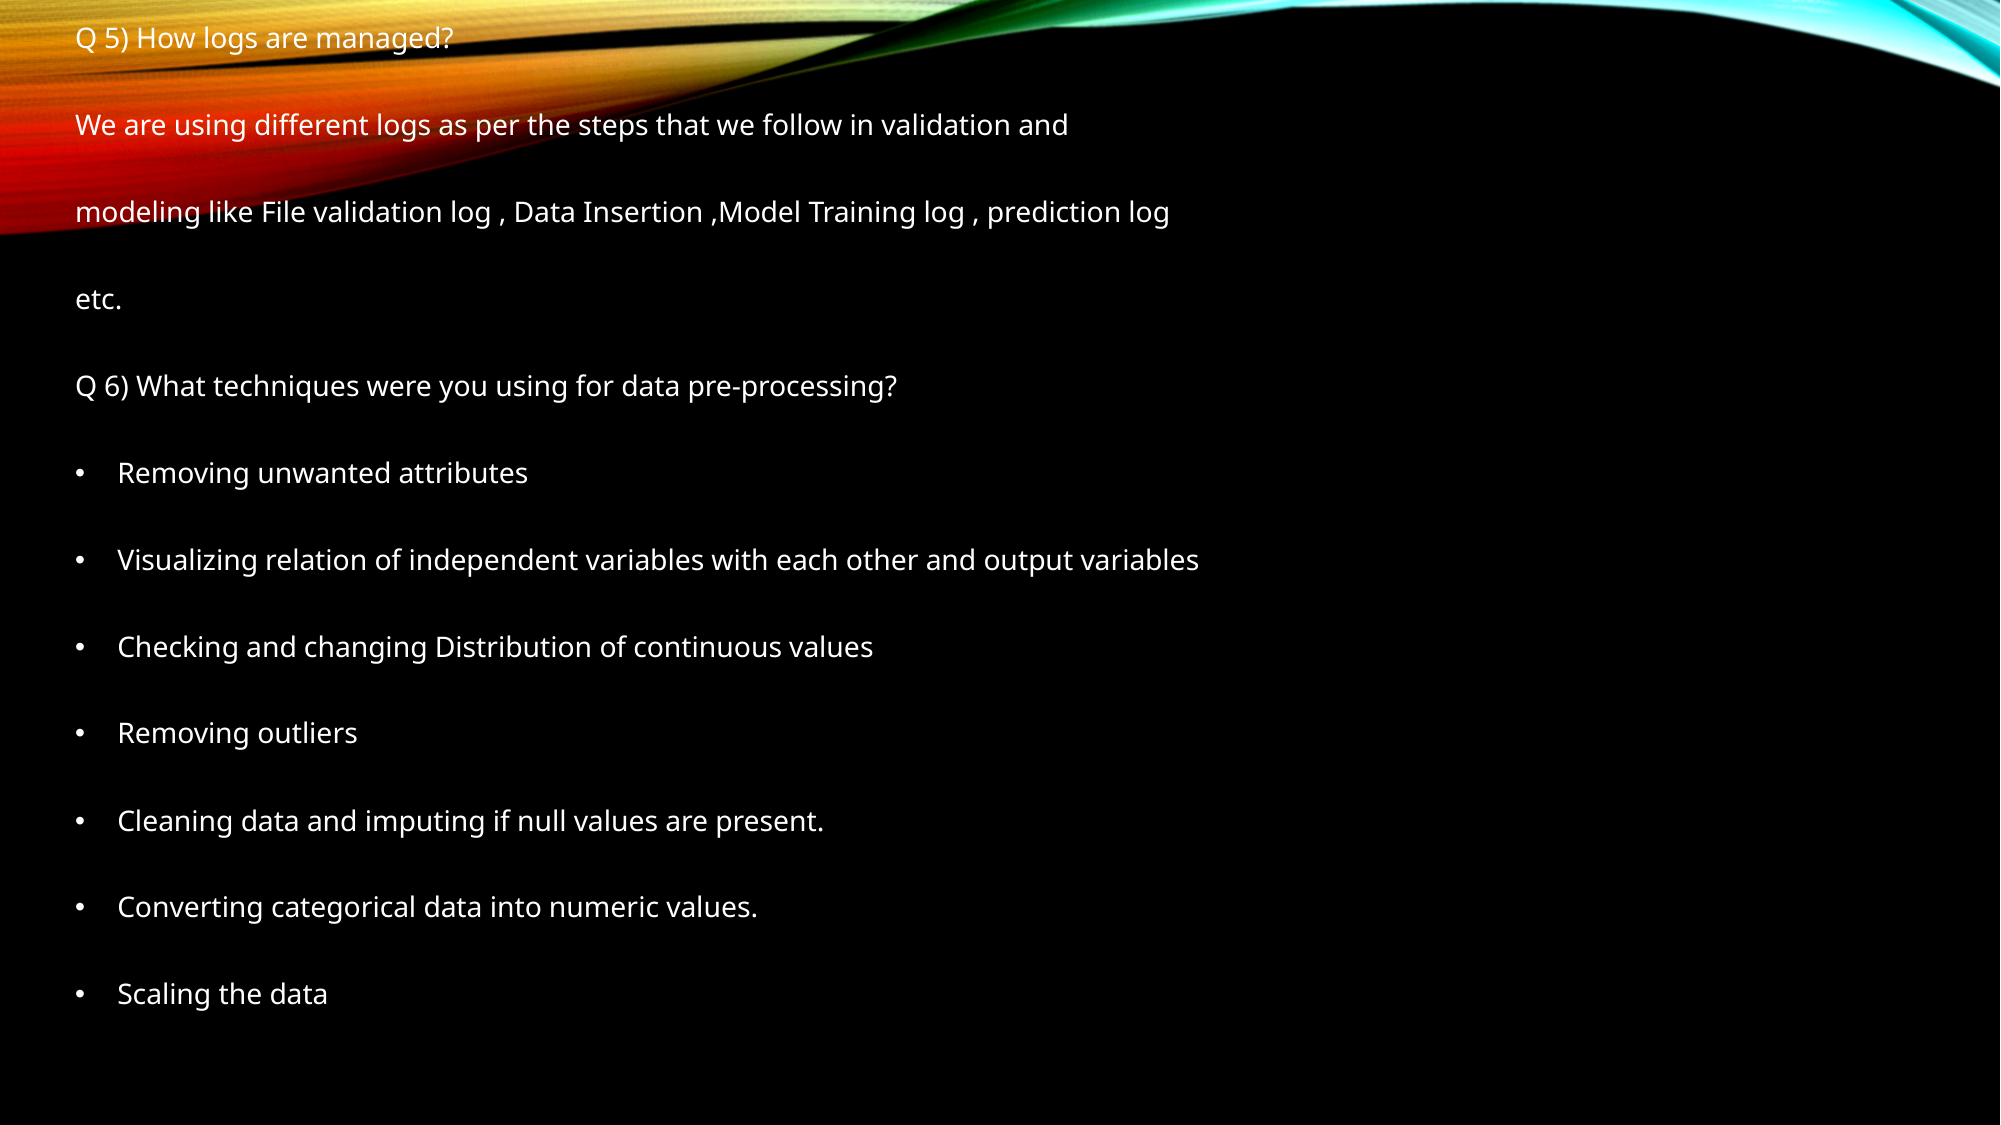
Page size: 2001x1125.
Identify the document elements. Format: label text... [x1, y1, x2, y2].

picture [0, 0, 2000, 237]
list Q 5) How logs are managed? We are using different logs as per the steps that we follow in validation and modeling like File validation log , Data Insertion ,Model Training log , prediction log etc. Q 6) What techniques were you using for data pre-processing? Removing unwanted attributes Visualizing relation of independent variables with each other and output variables Checking and changing Distribution of continuous values Removing outliers Cleaning data and imputing if null values are present. Converting categorical data into numeric values. Scaling the data [60, 16, 1888, 1021]
